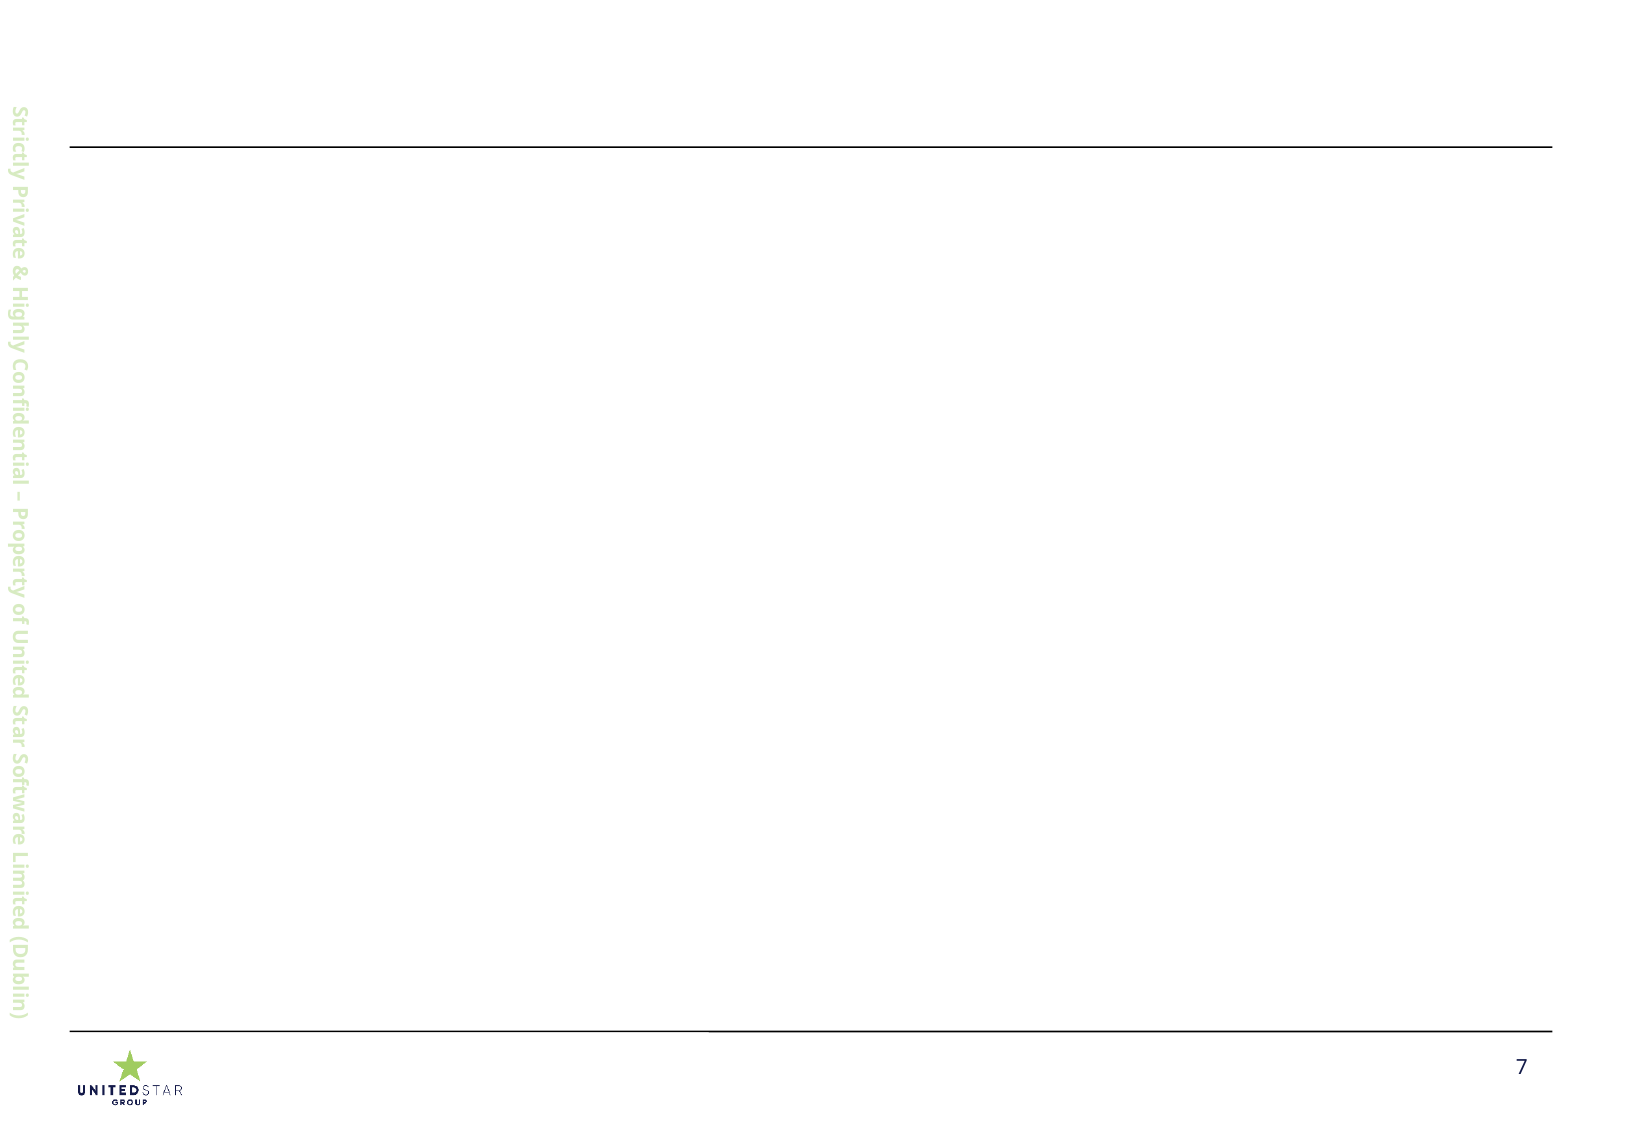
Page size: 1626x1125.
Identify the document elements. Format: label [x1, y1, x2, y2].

picture [74, 1046, 185, 1113]
